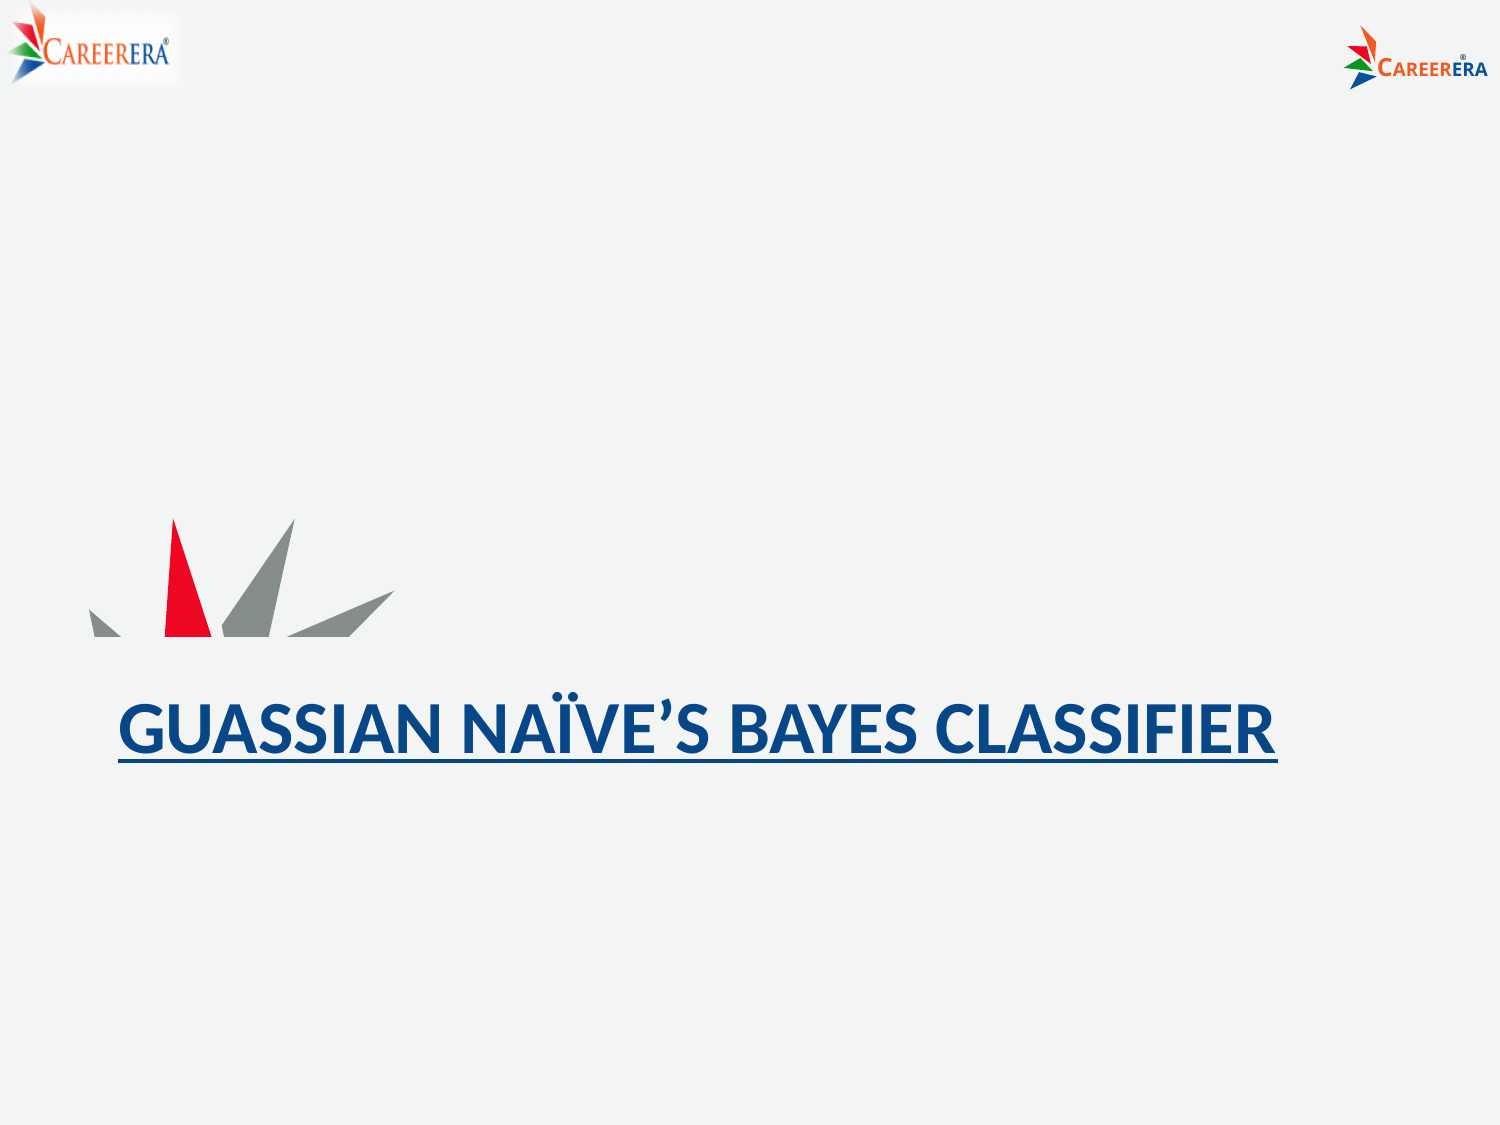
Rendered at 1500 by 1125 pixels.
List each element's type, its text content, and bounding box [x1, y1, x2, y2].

picture [0, 0, 196, 104]
title GUASSIAN NAÏVE’S BAYES CLASSIFIER [103, 657, 1397, 802]
